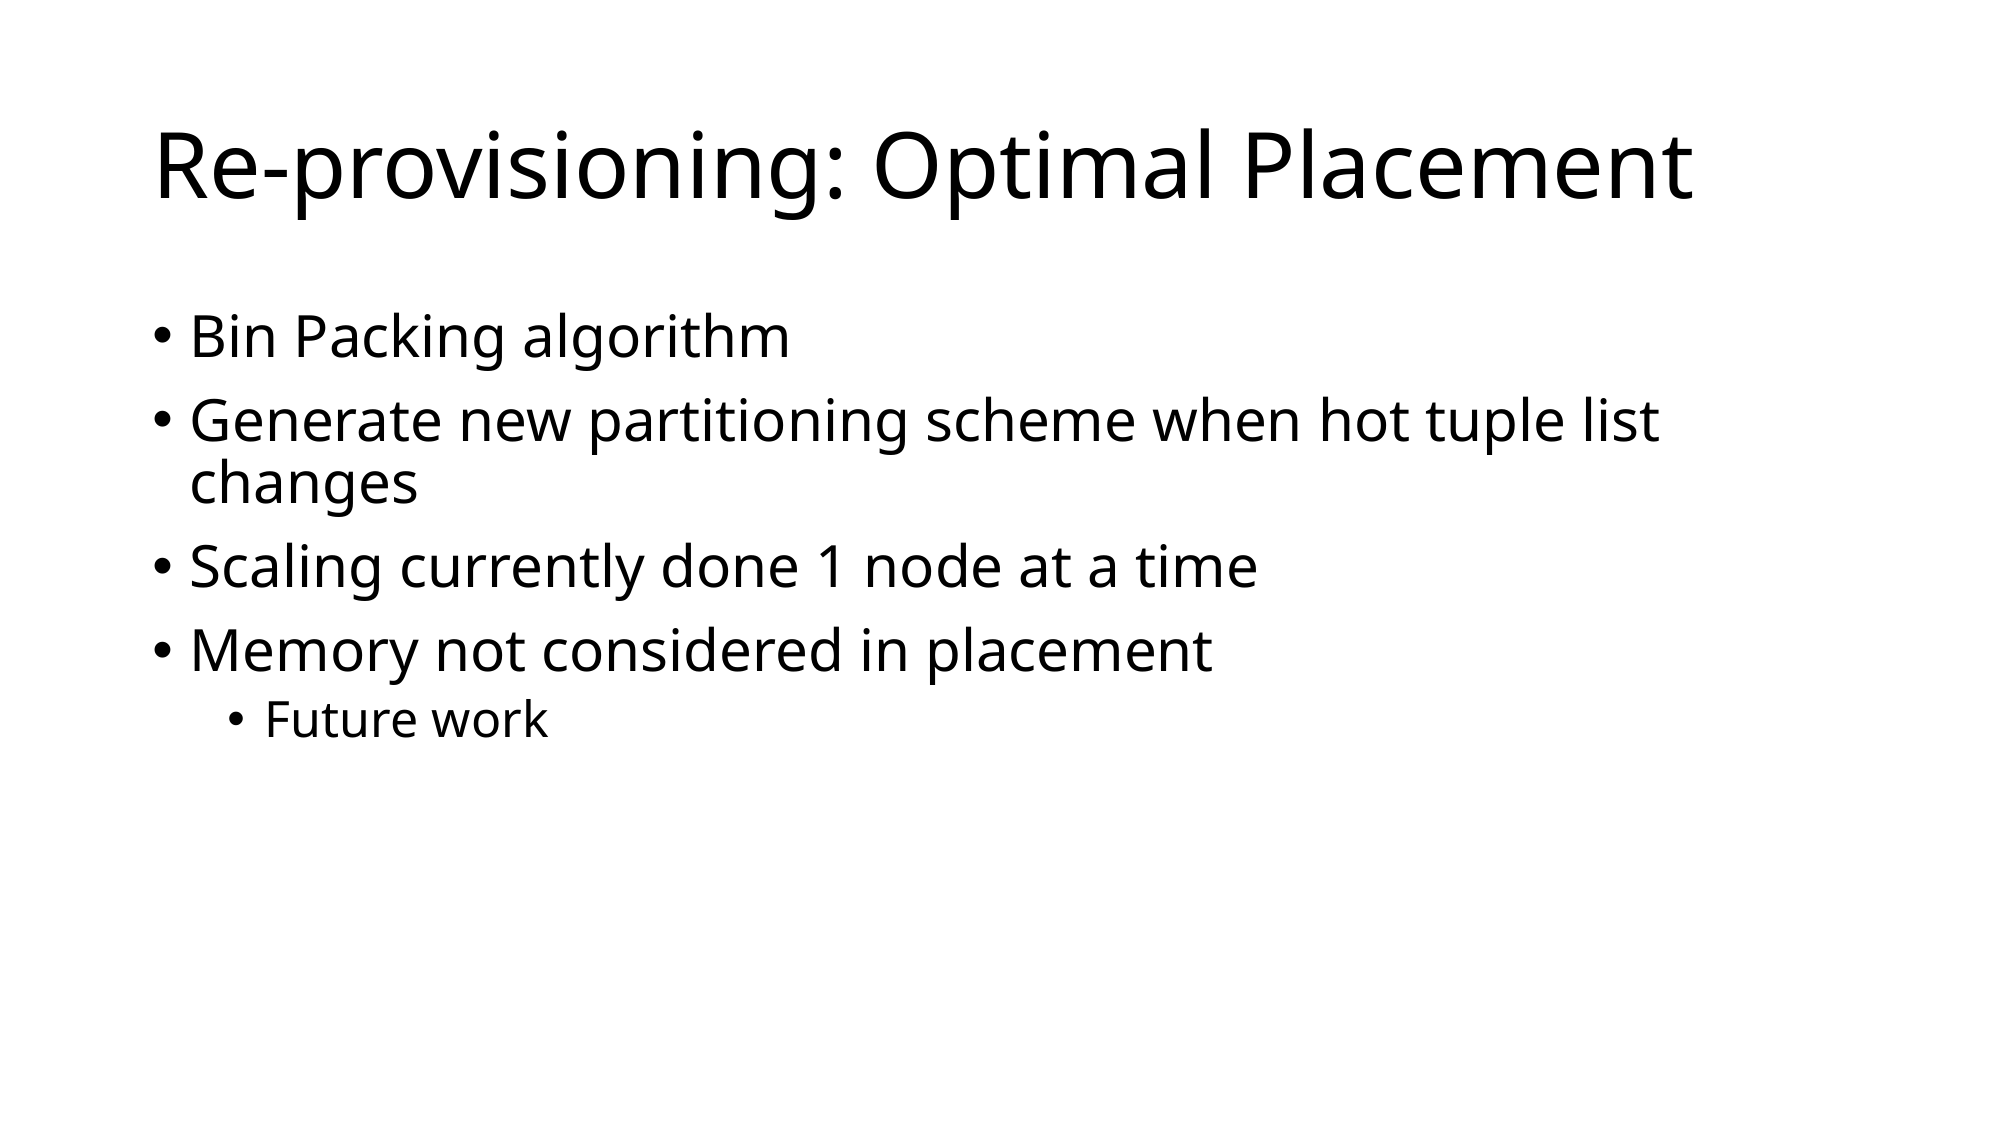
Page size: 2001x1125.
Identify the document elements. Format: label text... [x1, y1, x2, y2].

list Bin Packing algorithm Generate new partitioning scheme when hot tuple list changes Scaling currently done 1 node at a time Memory not considered in placement Future work [137, 299, 1863, 1014]
title Re-provisioning: Optimal Placement [137, 59, 1863, 278]
